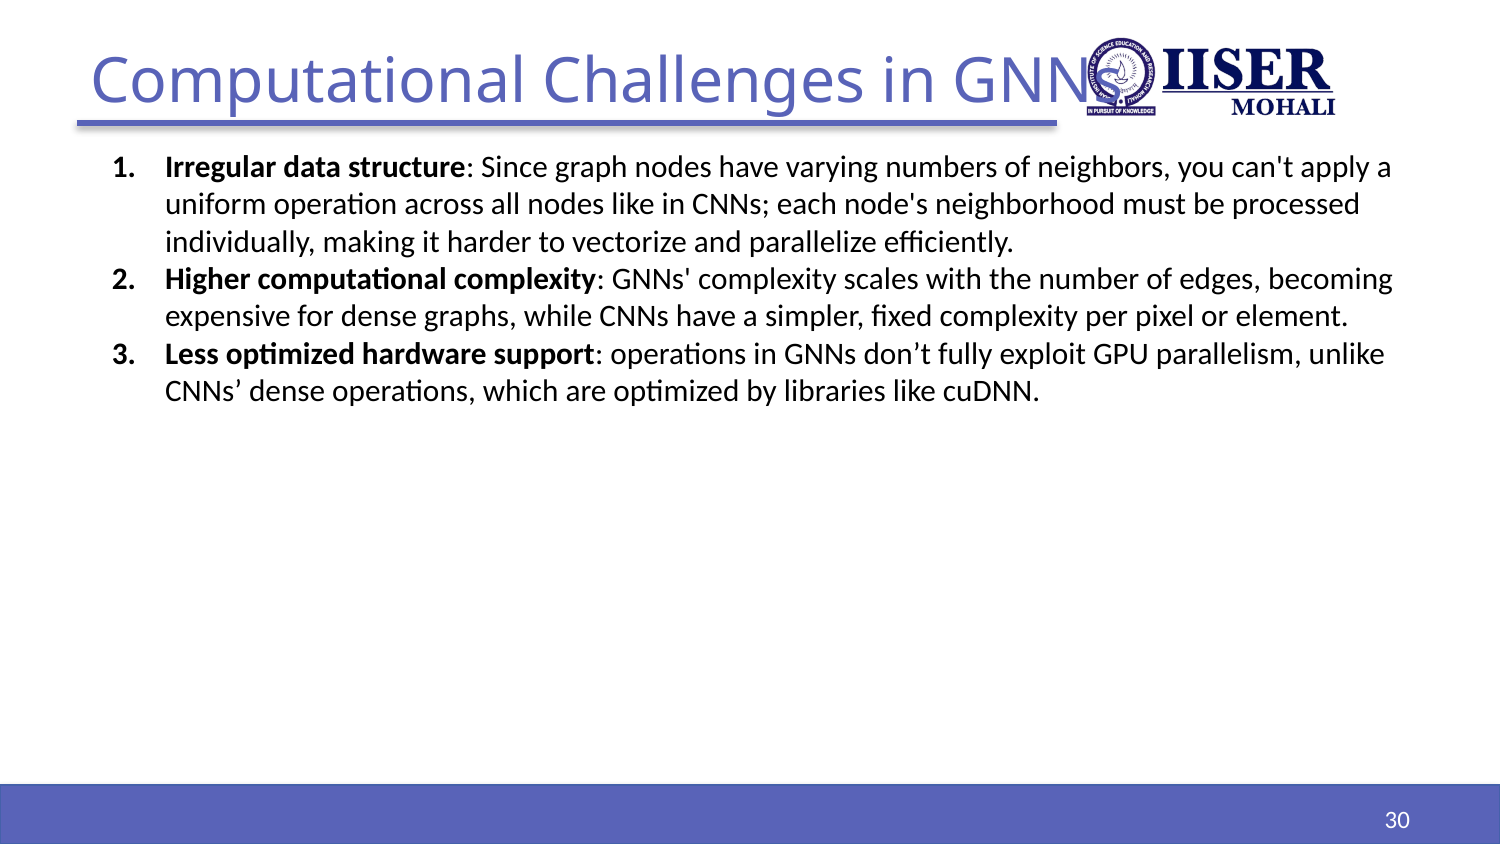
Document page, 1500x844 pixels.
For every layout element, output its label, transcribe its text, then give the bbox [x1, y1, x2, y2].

text_box ‹#› [1364, 802, 1425, 835]
list Irregular data structure: Since graph nodes have varying numbers of neighbors, you can't apply a uniform operation across all nodes like in CNNs; each node's neighborhood must be processed individually, making it harder to vectorize and parallelize efficiently. Higher computational complexity: GNNs' complexity scales with the number of edges, becoming expensive for dense graphs, while CNNs have a simpler, fixed complexity per pixel or element. Less optimized hardware support: operations in GNNs don’t fully exploit GPU parallelism, unlike CNNs’ dense operations, which are optimized by libraries like cuDNN. [75, 138, 1425, 754]
title Computational Challenges in GNNs [75, 31, 1425, 124]
